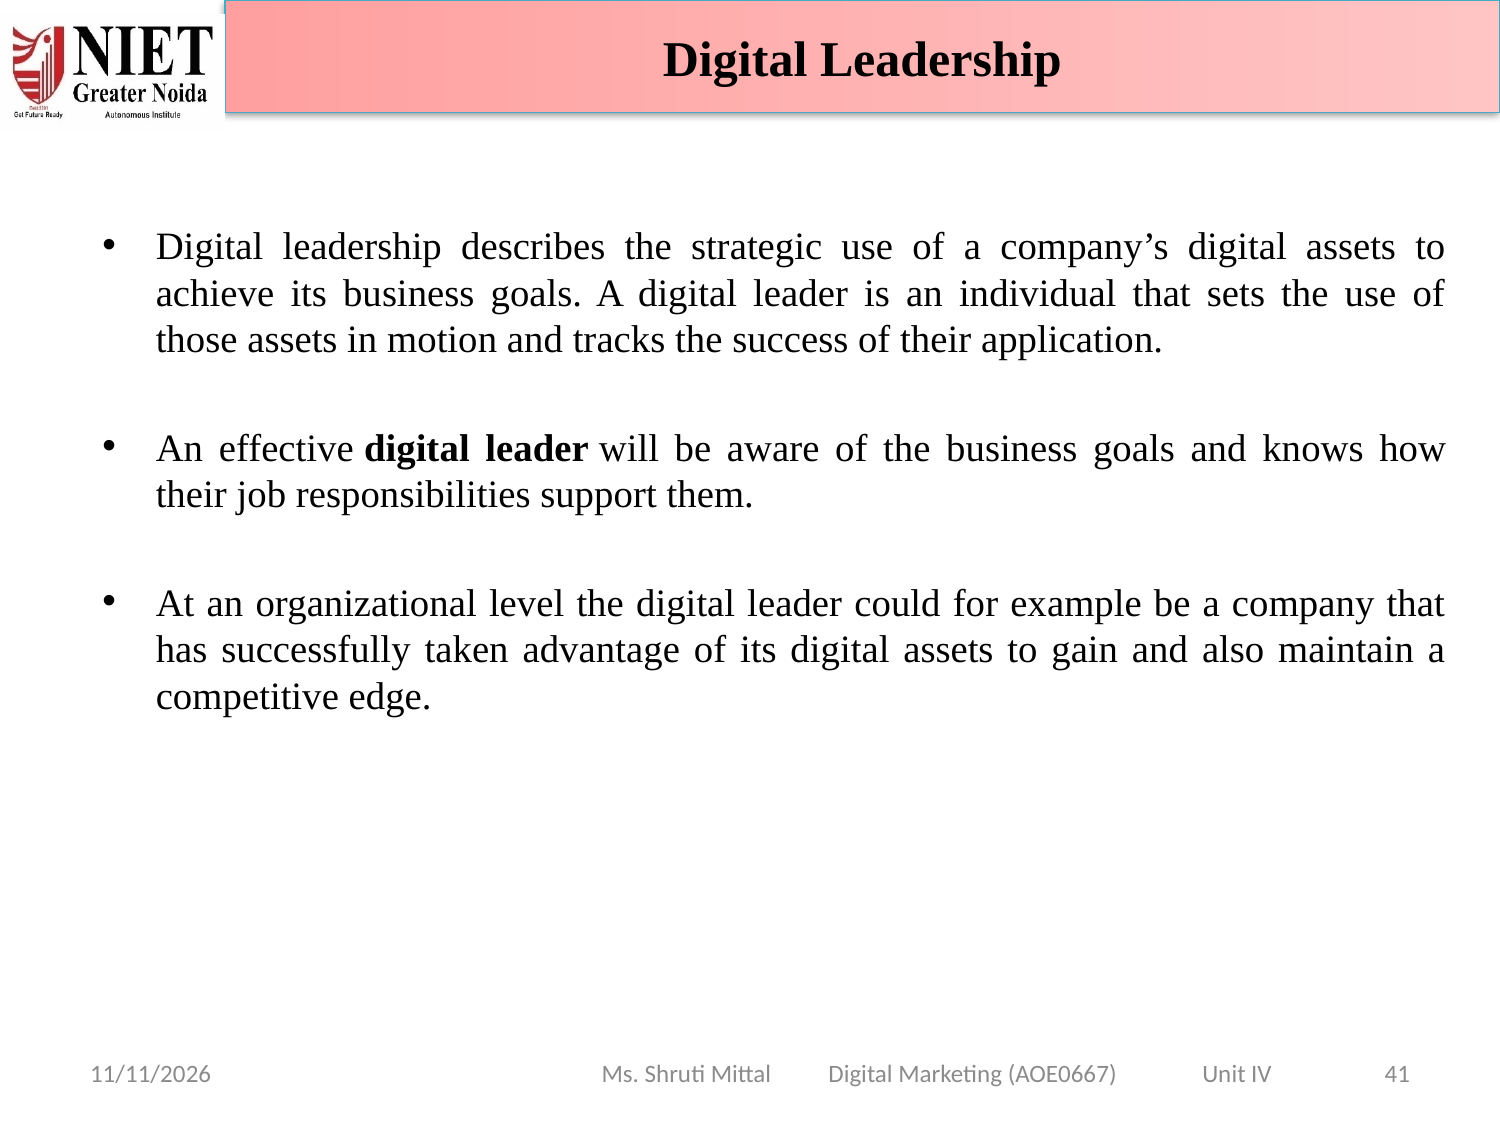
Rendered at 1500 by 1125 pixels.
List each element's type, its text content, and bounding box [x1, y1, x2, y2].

text_box [49, 162, 1463, 1000]
footer Ms. Shruti Mittal Digital Marketing (AOE0667) Unit IV [512, 1042, 1074, 1103]
slide_number 41 [1074, 1042, 1425, 1103]
text_box Digital Leadership [224, 0, 1500, 113]
text_box Digital leadership describes the strategic use of a company’s digital assets to achieve its business goals. A digital leader is an individual that sets the use of those assets in motion and tracks the success of their application. An effective digital leader will be aware of the business goals and knows how their job responsibilities support them. At an organizational level the digital leader could for example be a company that has successfully taken advantage of its digital assets to gain and also maintain a competitive edge. [87, 213, 1463, 738]
picture [0, 13, 226, 131]
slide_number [75, 1042, 425, 1103]
